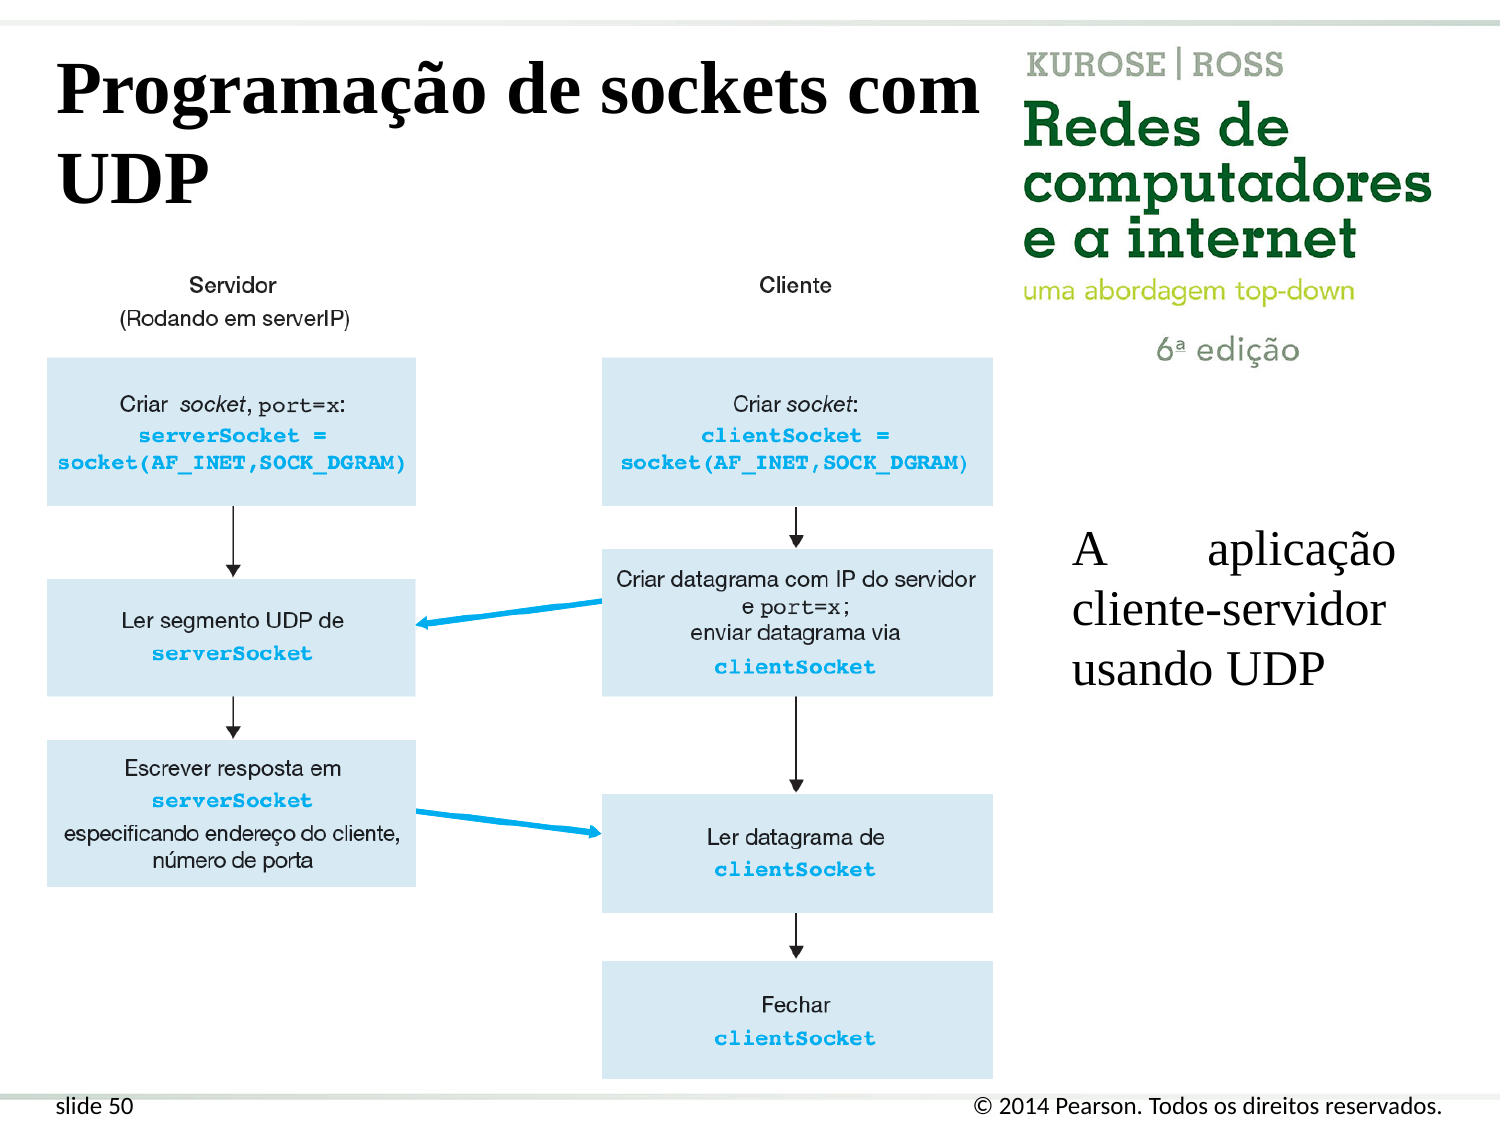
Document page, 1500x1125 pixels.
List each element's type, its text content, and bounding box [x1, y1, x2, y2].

text_box A aplicação cliente-servidor usando UDP [1057, 373, 1412, 1083]
picture [0, 0, 1500, 1125]
text_box Programação de sockets com UDP [41, 30, 998, 263]
